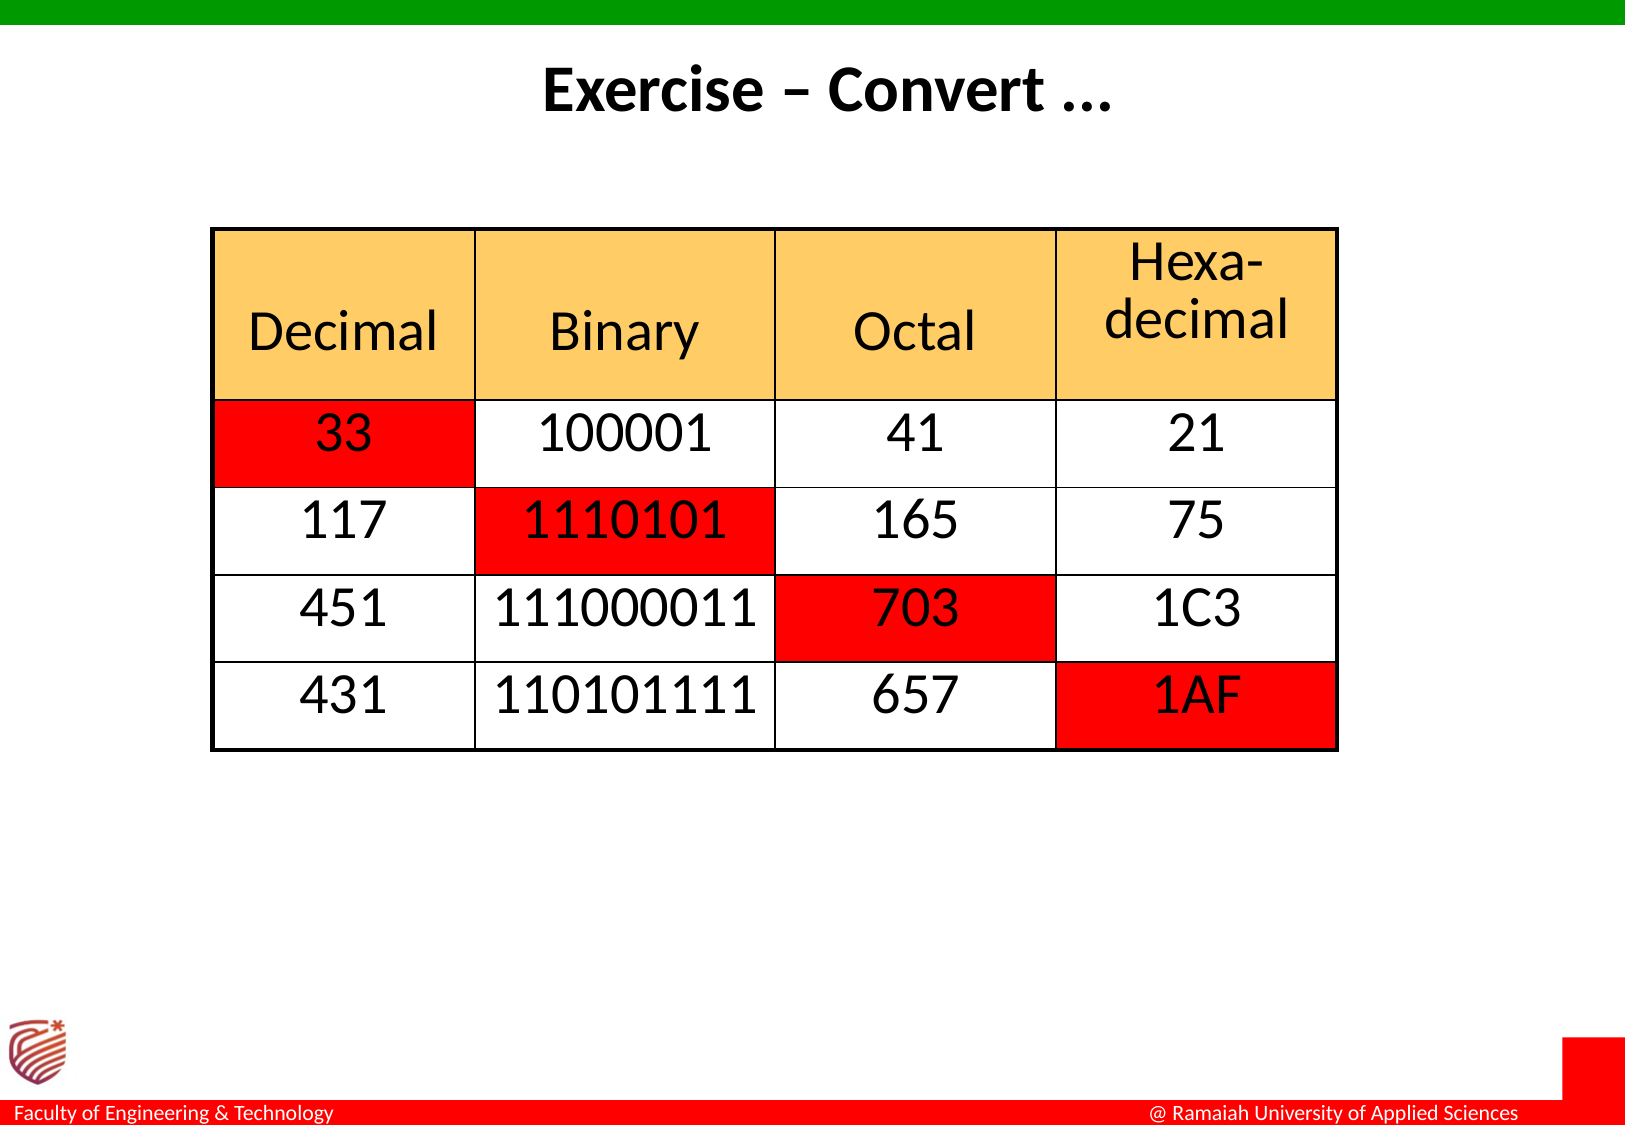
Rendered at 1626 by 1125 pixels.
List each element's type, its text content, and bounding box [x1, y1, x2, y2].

table_cell 1110101 [476, 488, 774, 574]
table_cell 21 [1057, 401, 1335, 487]
table_cell 75 [1057, 488, 1335, 574]
table_header Binary [476, 231, 774, 399]
table_cell 451 [215, 576, 474, 661]
table_cell 1AF [1057, 663, 1335, 748]
table_header Octal [776, 231, 1055, 399]
table_cell 117 [215, 488, 474, 574]
table_cell 110101111 [476, 663, 774, 748]
table_cell 100001 [476, 401, 774, 487]
table_cell 165 [776, 488, 1055, 574]
table_cell 41 [776, 401, 1055, 487]
picture [1, 1005, 77, 1090]
table_header Hexa- decimal [1057, 231, 1335, 399]
table_cell 111000011 [476, 576, 774, 661]
table_cell 33 [215, 401, 474, 487]
table_cell 657 [776, 663, 1055, 748]
table_cell 1C3 [1057, 576, 1335, 661]
text_box Exercise – Convert ... [528, 37, 1130, 133]
table_header Decimal [215, 231, 474, 399]
table_cell 431 [215, 663, 474, 748]
table_cell 703 [776, 576, 1055, 661]
